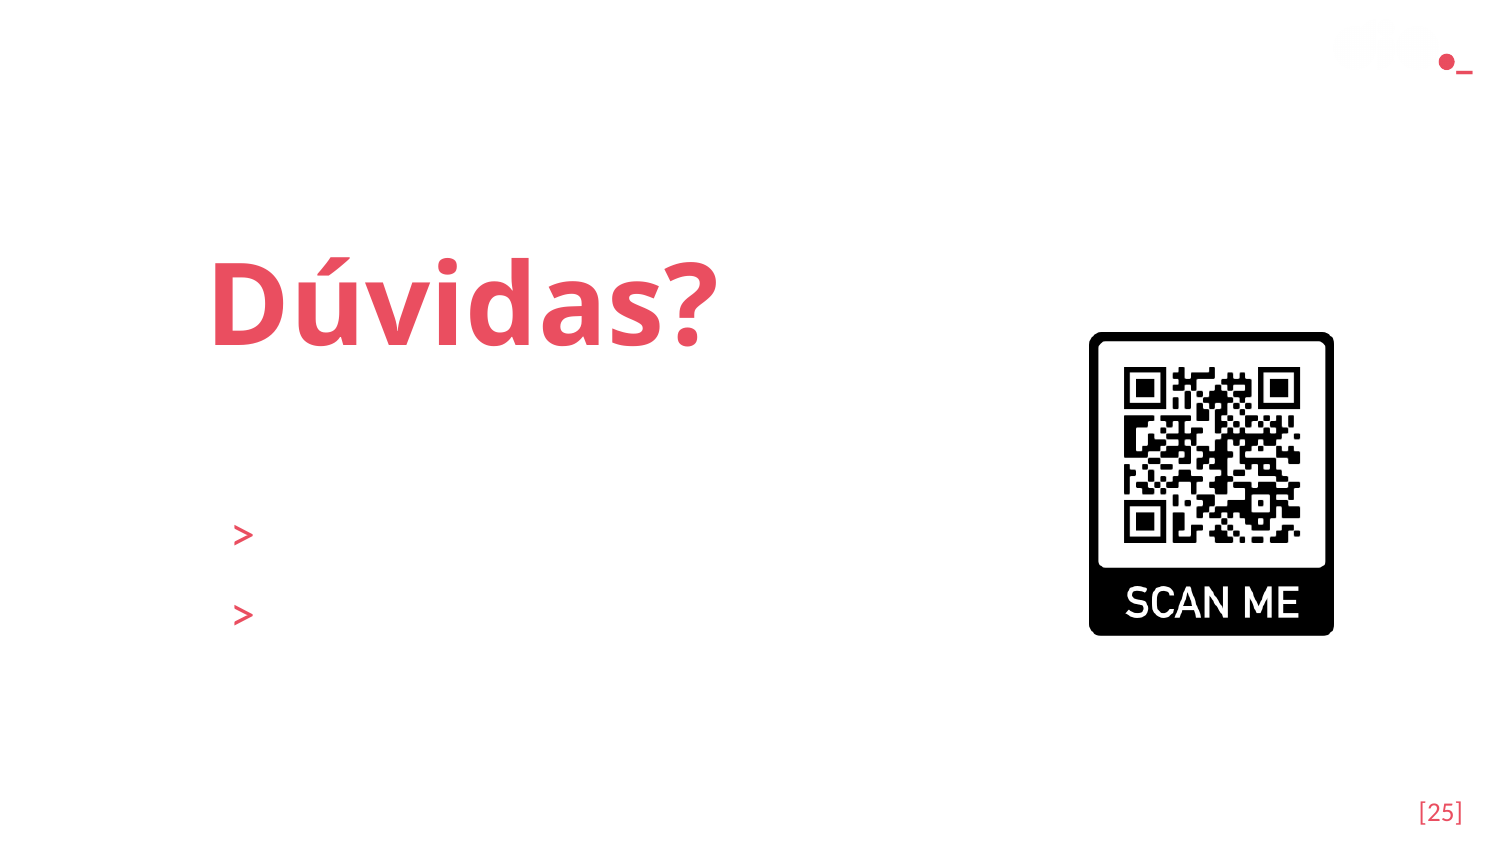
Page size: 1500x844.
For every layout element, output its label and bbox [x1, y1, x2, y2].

text_box [1403, 779, 1494, 844]
text_box [190, 216, 1269, 366]
picture [1333, 19, 1473, 74]
picture [1089, 332, 1334, 636]
text_box [190, 486, 920, 636]
